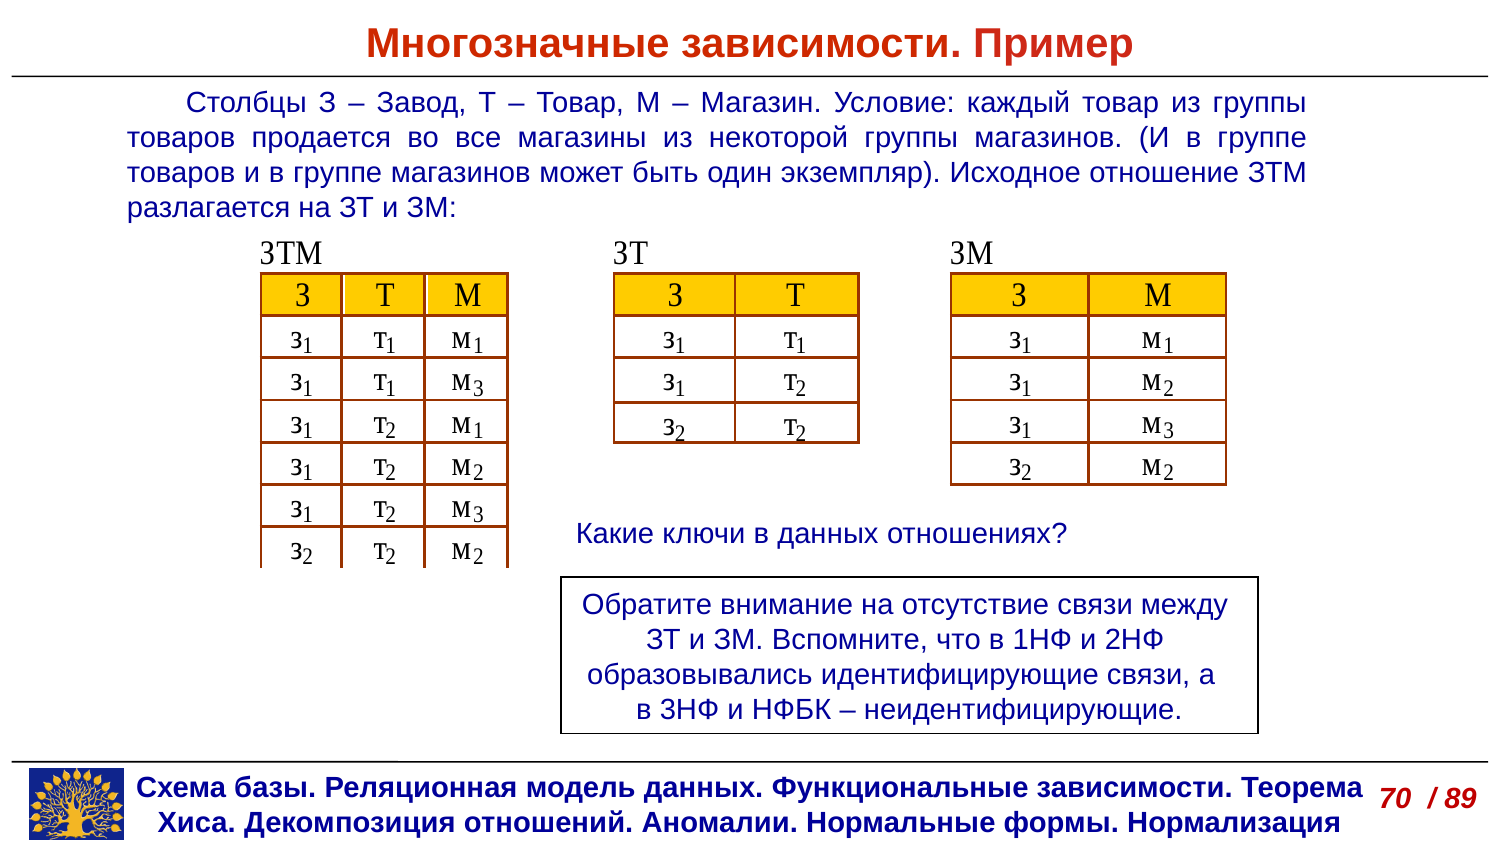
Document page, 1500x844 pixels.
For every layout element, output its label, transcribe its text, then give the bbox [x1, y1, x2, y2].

picture [29, 768, 124, 840]
text_box Обратите внимание на отсутствие связи между ЗТ и ЗМ. Вспомните, что в 1НФ и 2НФ образовывались идентифицирующие связи, а в 3НФ и НФБК – неидентифицирующие. [561, 664, 1258, 734]
text_box Многозначные зависимости. Пример [0, 8, 1500, 76]
picture [166, 232, 1269, 656]
text_box Столбцы З – Завод, Т – Товар, М – Магазин. Условие: каждый товар из группы товаров продается во все магазины из некоторой группы магазинов. (И в группе товаров и в группе магазинов может быть один экземпляр). Исходное отношение ЗТМ разлагается на ЗТ и ЗМ: [112, 75, 1323, 231]
